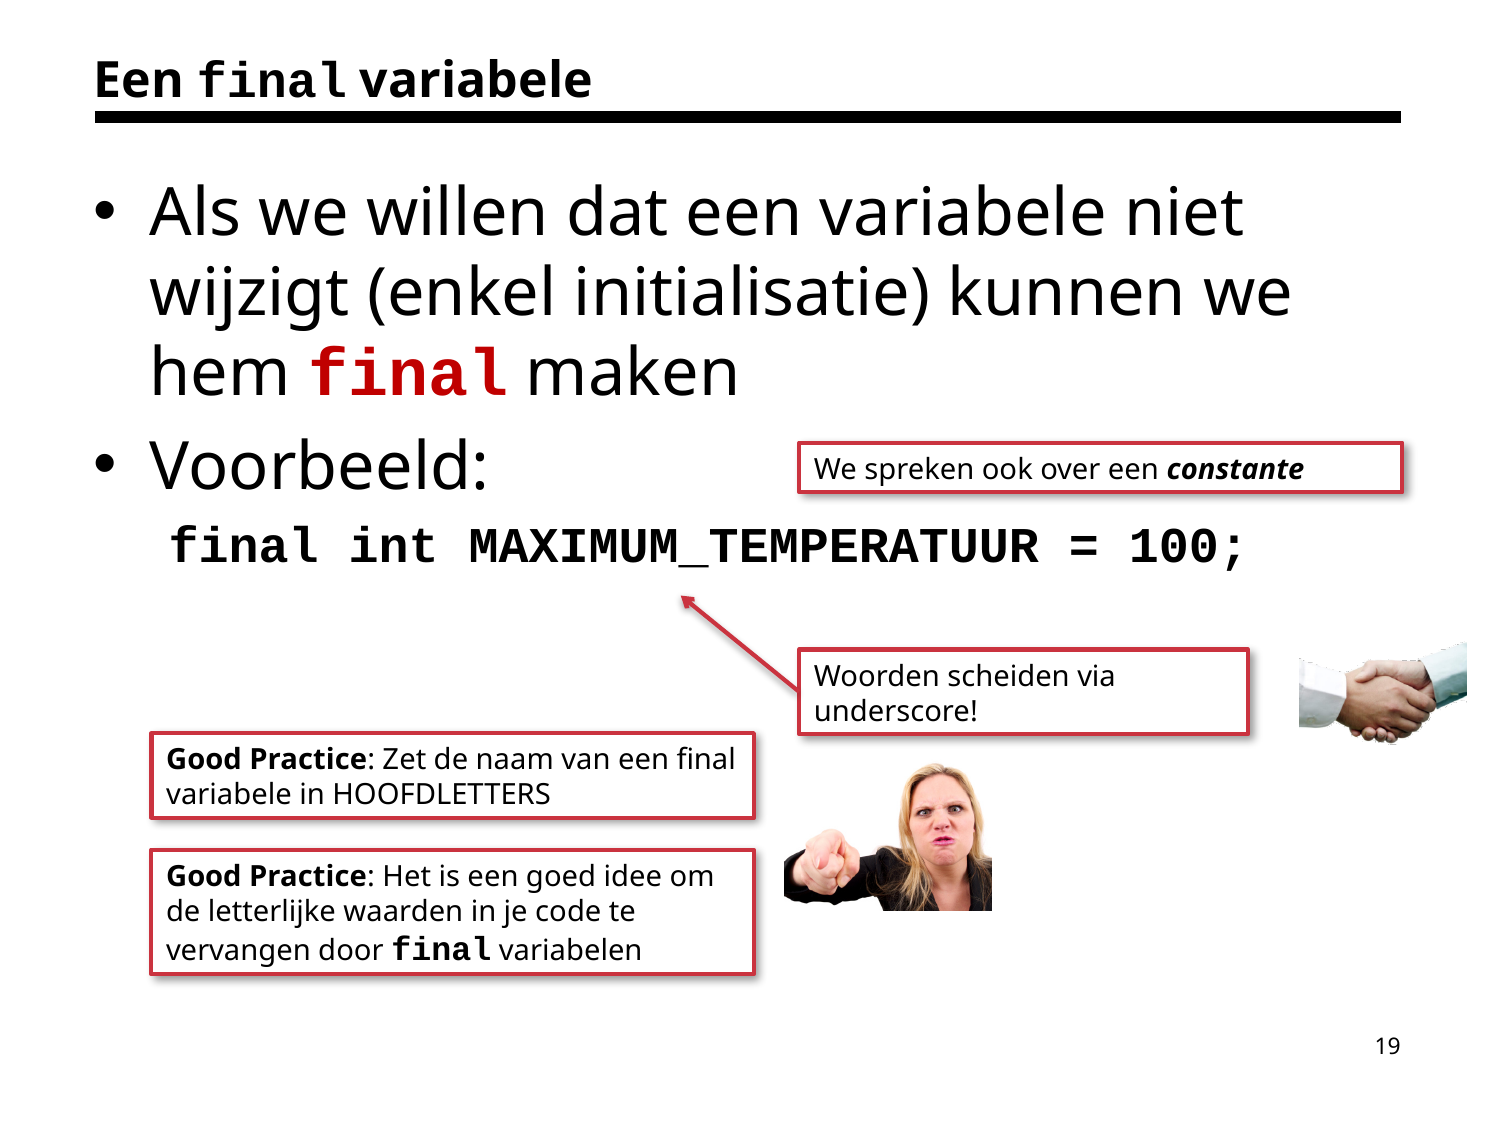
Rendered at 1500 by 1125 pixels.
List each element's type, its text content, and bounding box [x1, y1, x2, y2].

text_box Als we willen dat een variabele niet wijzigt (enkel initialisatie) kunnen we hem final maken Voorbeeld: final int MAXIMUM_TEMPERATUUR = 100; [78, 161, 1429, 904]
picture [1299, 636, 1468, 749]
text_box Good Practice: Zet de naam van een final variabele in HOOFDLETTERS [151, 733, 754, 818]
text_box Good Practice: Het is een goed idee om de letterlijke waarden in je code te vervangen door final variabelen [151, 849, 754, 975]
title Een final variabele [78, 39, 1361, 161]
text_box We spreken ook over een constante [799, 442, 1403, 493]
picture [783, 755, 992, 911]
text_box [680, 595, 800, 693]
text_box Woorden scheiden via underscore! [799, 649, 1249, 735]
